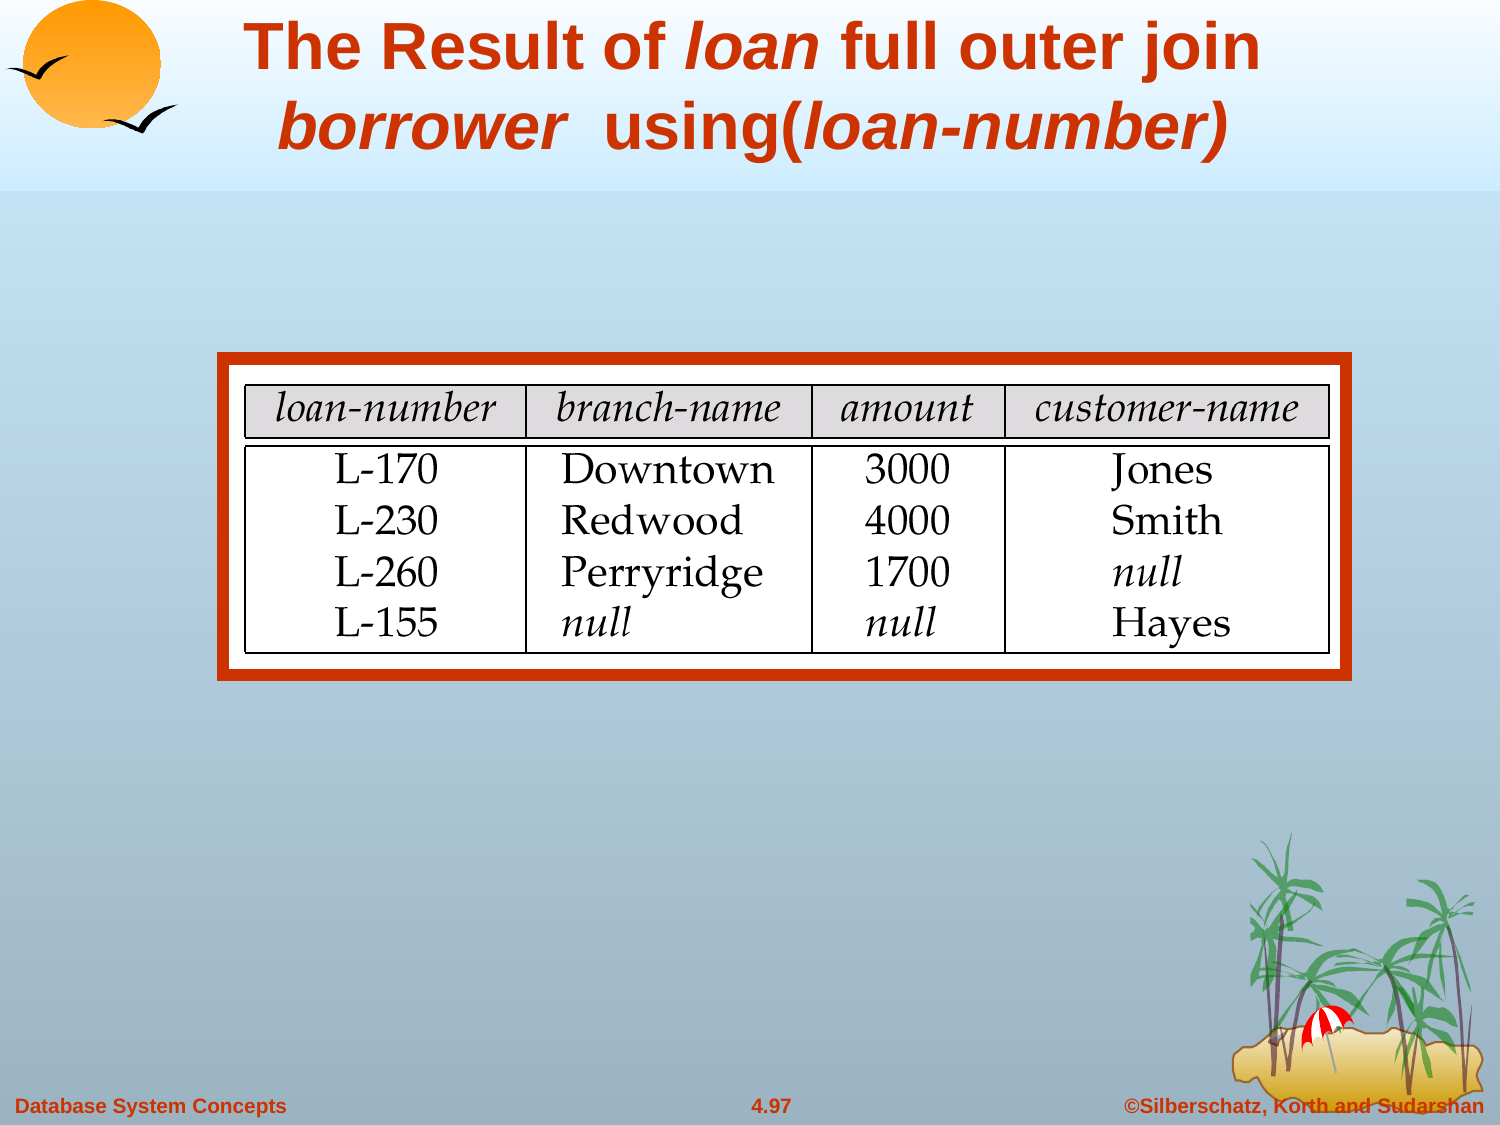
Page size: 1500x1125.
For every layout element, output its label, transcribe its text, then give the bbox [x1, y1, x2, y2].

title The Result of loan full outer join borrower using(loan-number) [90, 70, 1416, 171]
picture [228, 364, 1341, 670]
